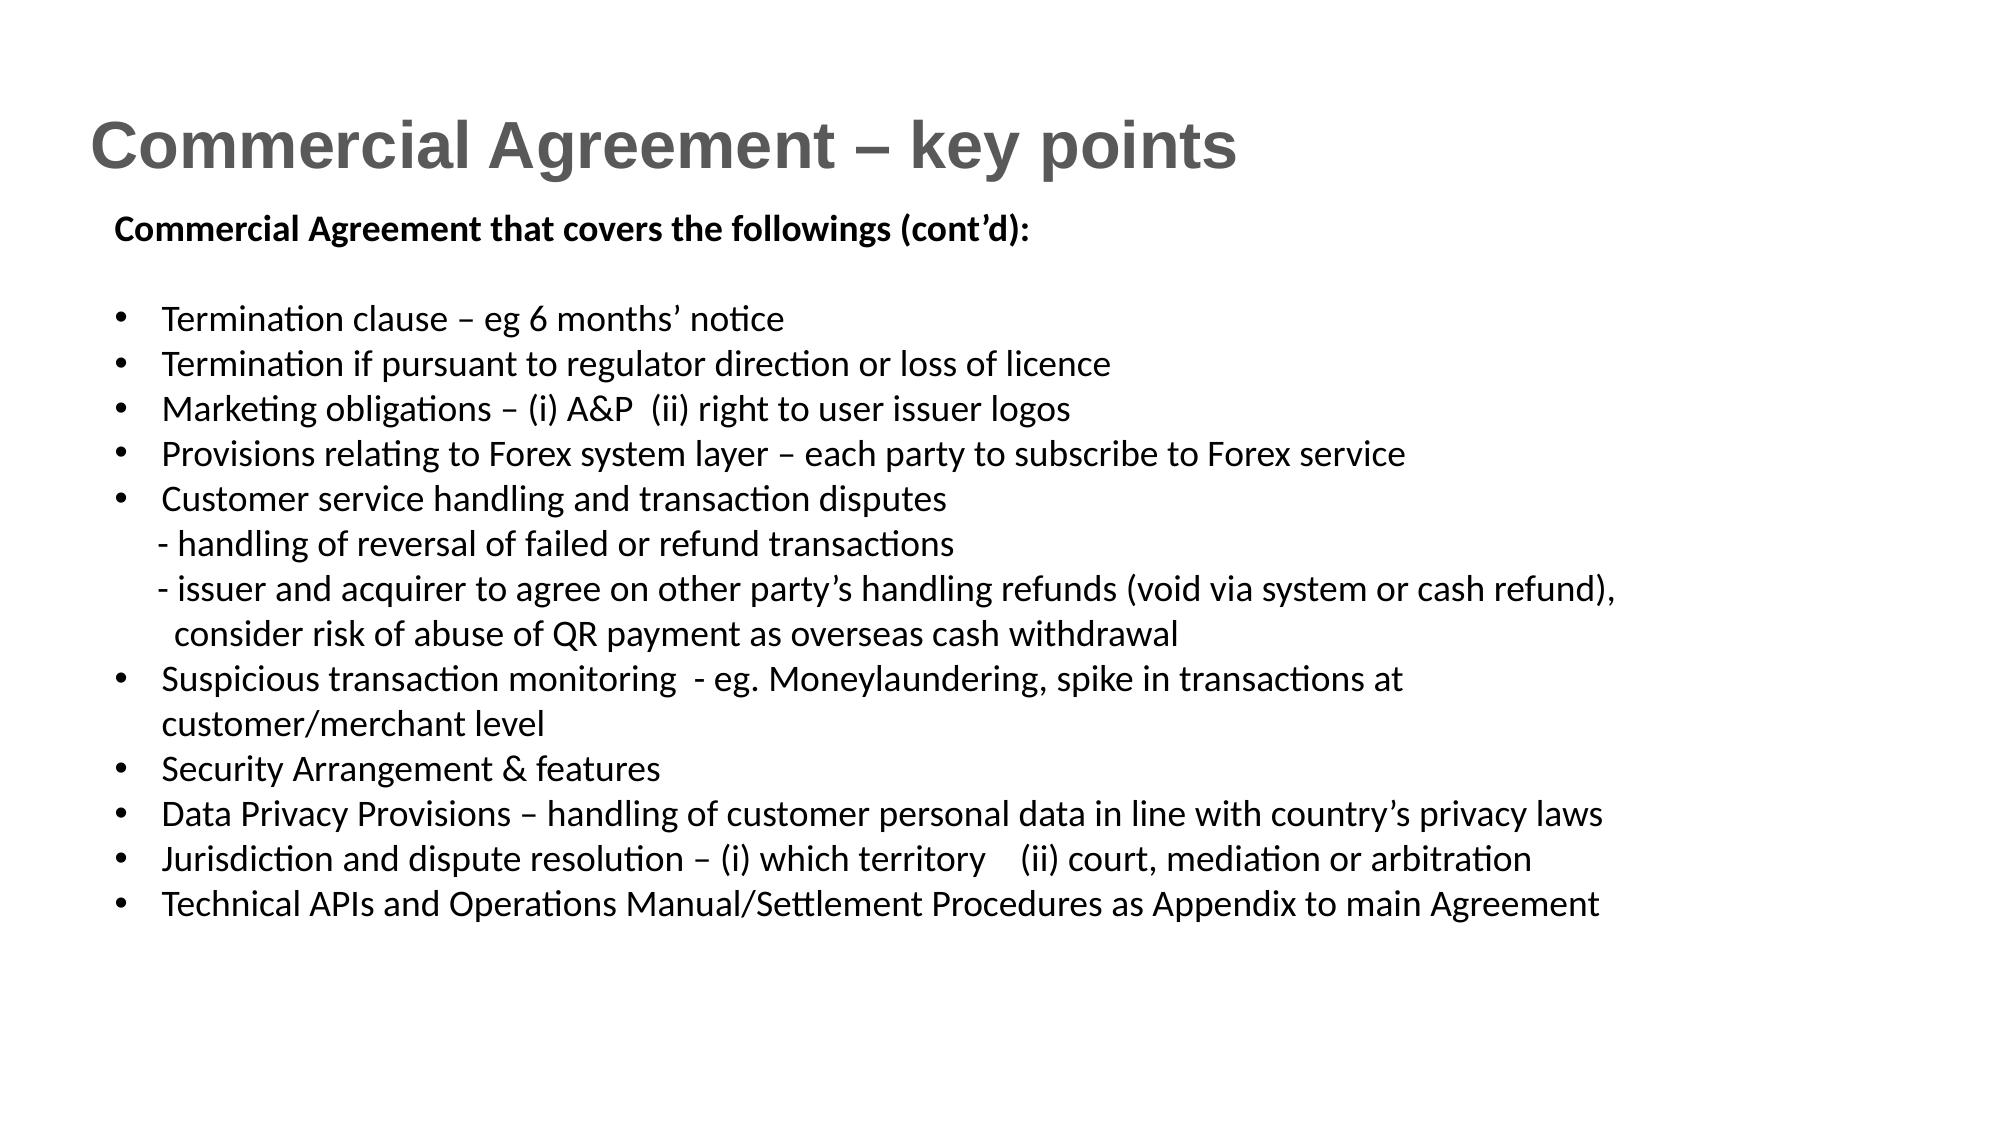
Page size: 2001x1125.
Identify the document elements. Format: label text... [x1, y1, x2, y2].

text_box Commercial Agreement – key points [75, 103, 1876, 198]
text_box Commercial Agreement that covers the followings (cont’d): Termination clause – eg 6 months’ notice Termination if pursuant to regulator direction or loss of licence Marketing obligations – (i) A&P (ii) right to user issuer logos Provisions relating to Forex system layer – each party to subscribe to Forex service Customer service handling and transaction disputes - handling of reversal of failed or refund transactions - issuer and acquirer to agree on other party’s handling refunds (void via system or cash refund), consider risk of abuse of QR payment as overseas cash withdrawal Suspicious transaction monitoring - eg. Moneylaundering, spike in transactions at customer/merchant level Security Arrangement & features Data Privacy Provisions – handling of customer personal data in line with country’s privacy laws Jurisdiction and dispute resolution – (i) which territory (ii) court, mediation or arbitration Technical APIs and Operations Manual/Settlement Procedures as Appendix to main Agreement [99, 198, 1643, 1125]
